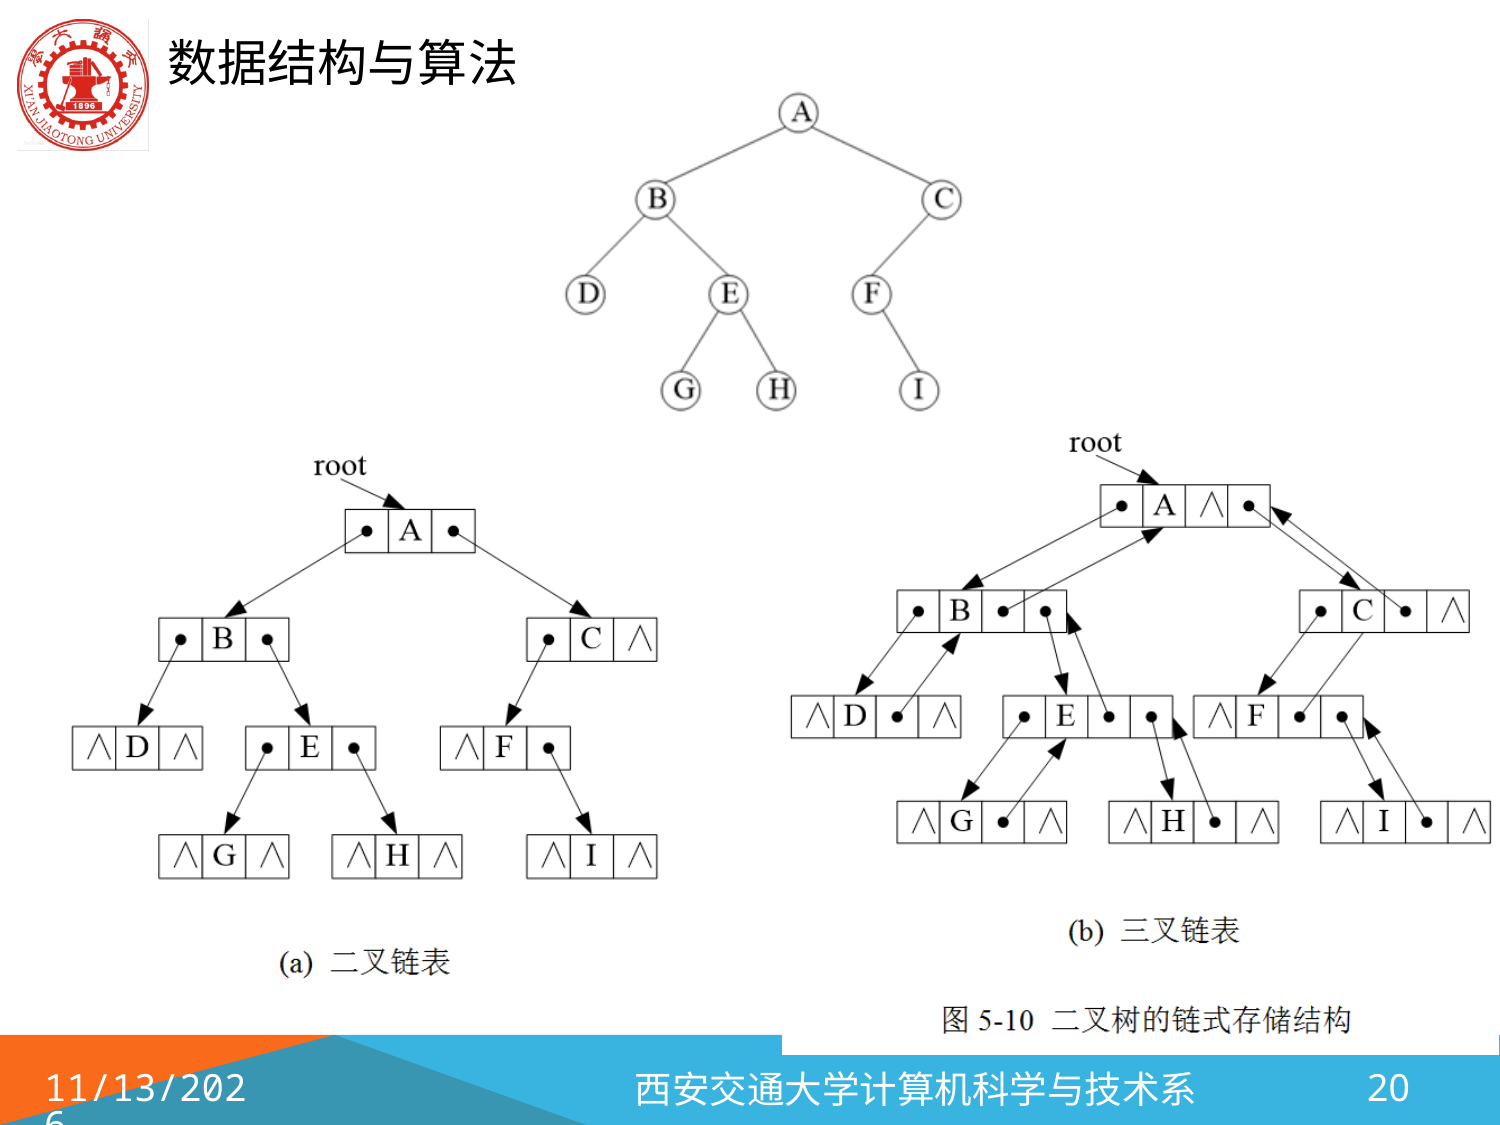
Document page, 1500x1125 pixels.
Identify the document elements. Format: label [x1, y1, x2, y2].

picture [550, 81, 1499, 1055]
list [52, 433, 692, 985]
picture [17, 19, 149, 151]
